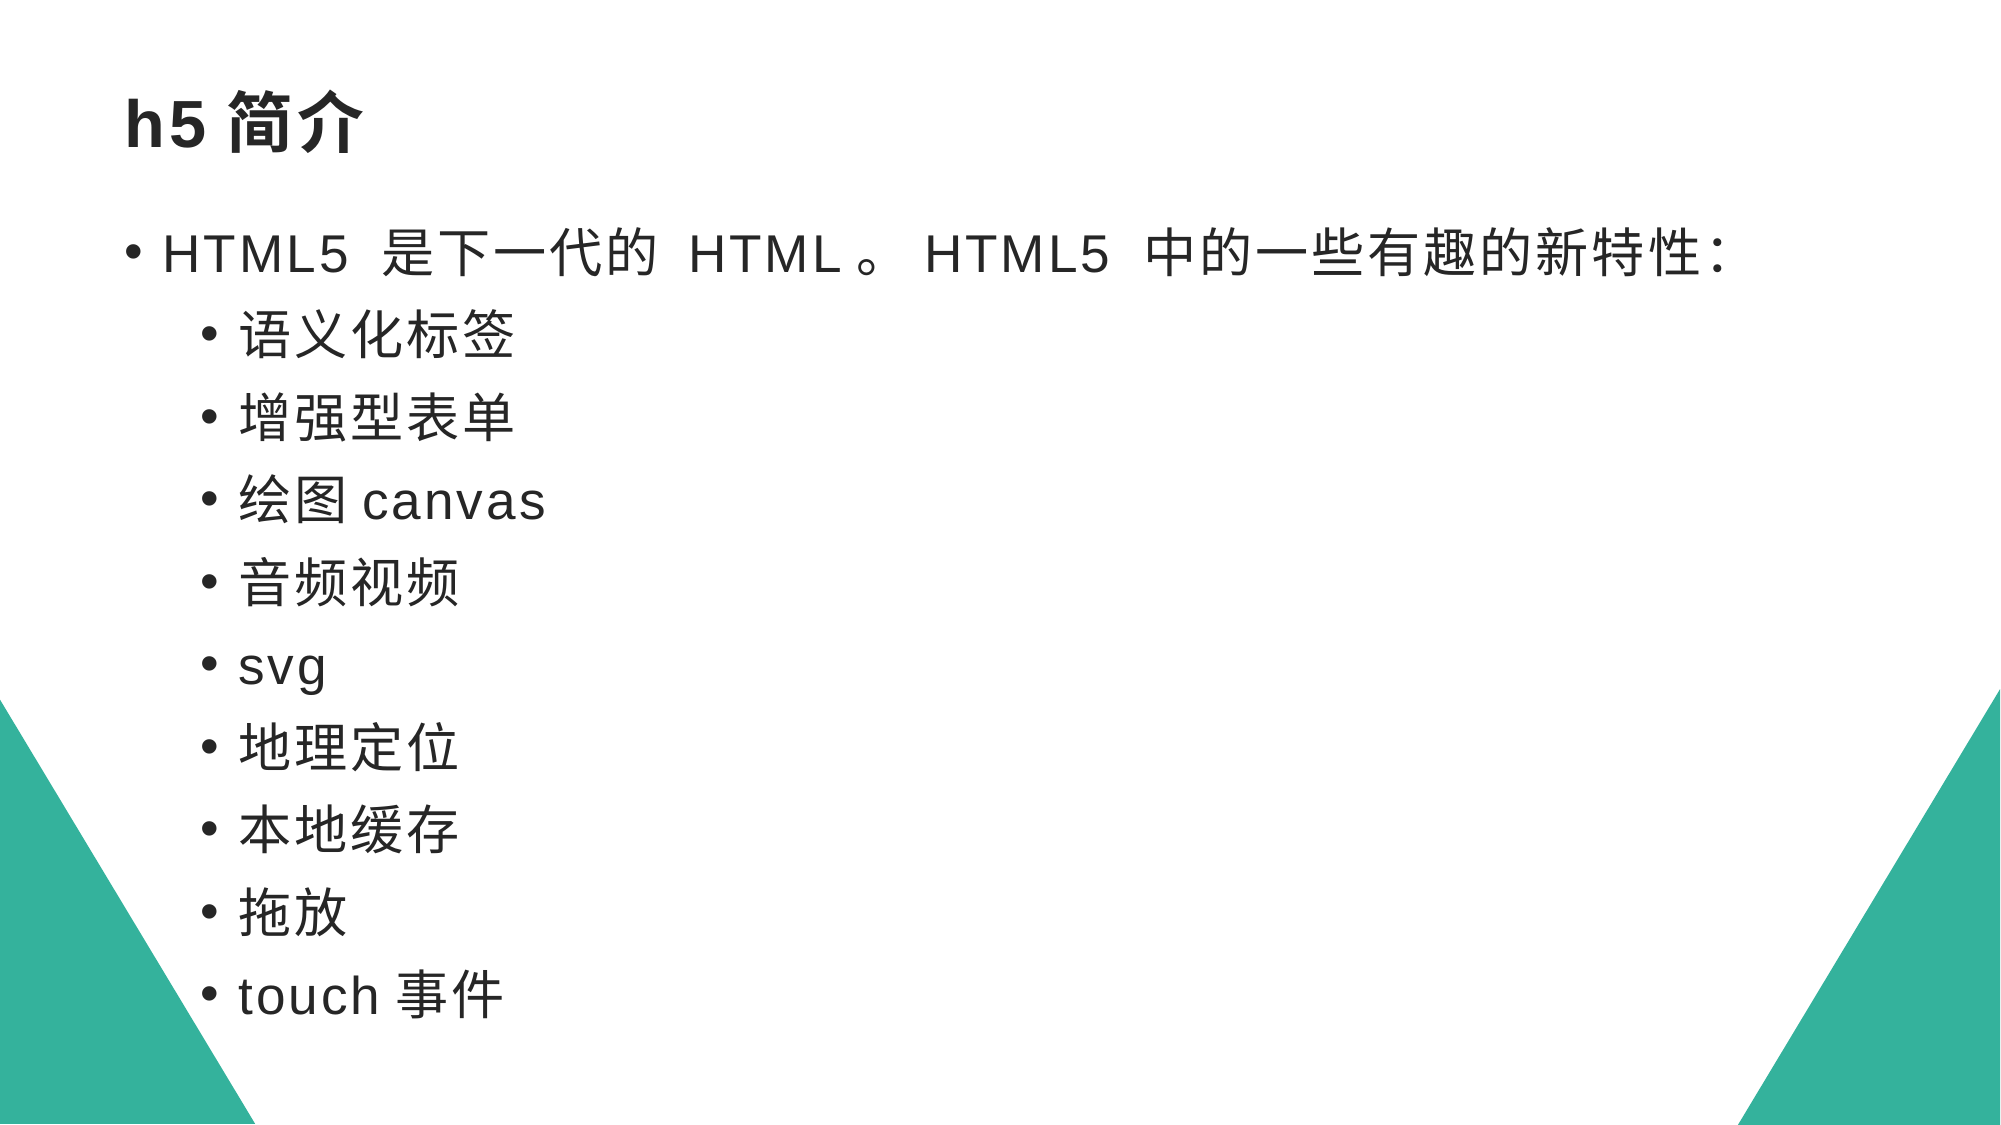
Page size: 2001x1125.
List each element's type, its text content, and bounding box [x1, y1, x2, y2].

title h5简介 [109, 72, 1891, 146]
list HTML5 是下一代的 HTML。HTML5 中的一些有趣的新特性： 语义化标签 增强型表单 绘图canvas 音频视频 svg 地理定位 本地缓存 拖放 touch事件 [109, 211, 1891, 1041]
